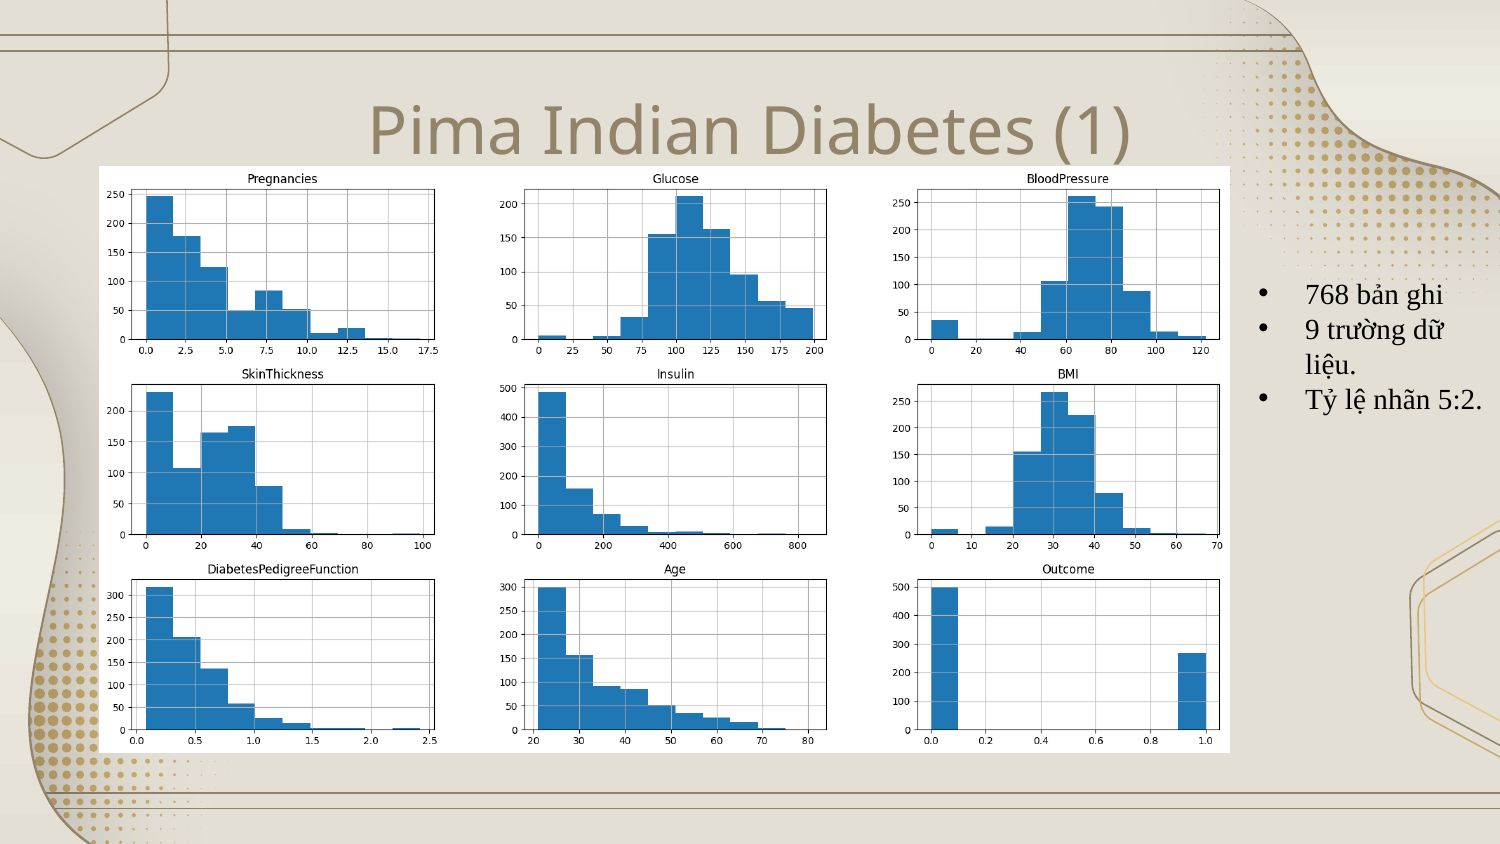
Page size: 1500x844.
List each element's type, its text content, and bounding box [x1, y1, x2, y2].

picture [99, 166, 1230, 753]
text_box 768 bản ghi 9 trường dữ liệu. Tỷ lệ nhãn 5:2. [1243, 267, 1500, 423]
title Pima Indian Diabetes (1) [99, 72, 1400, 167]
